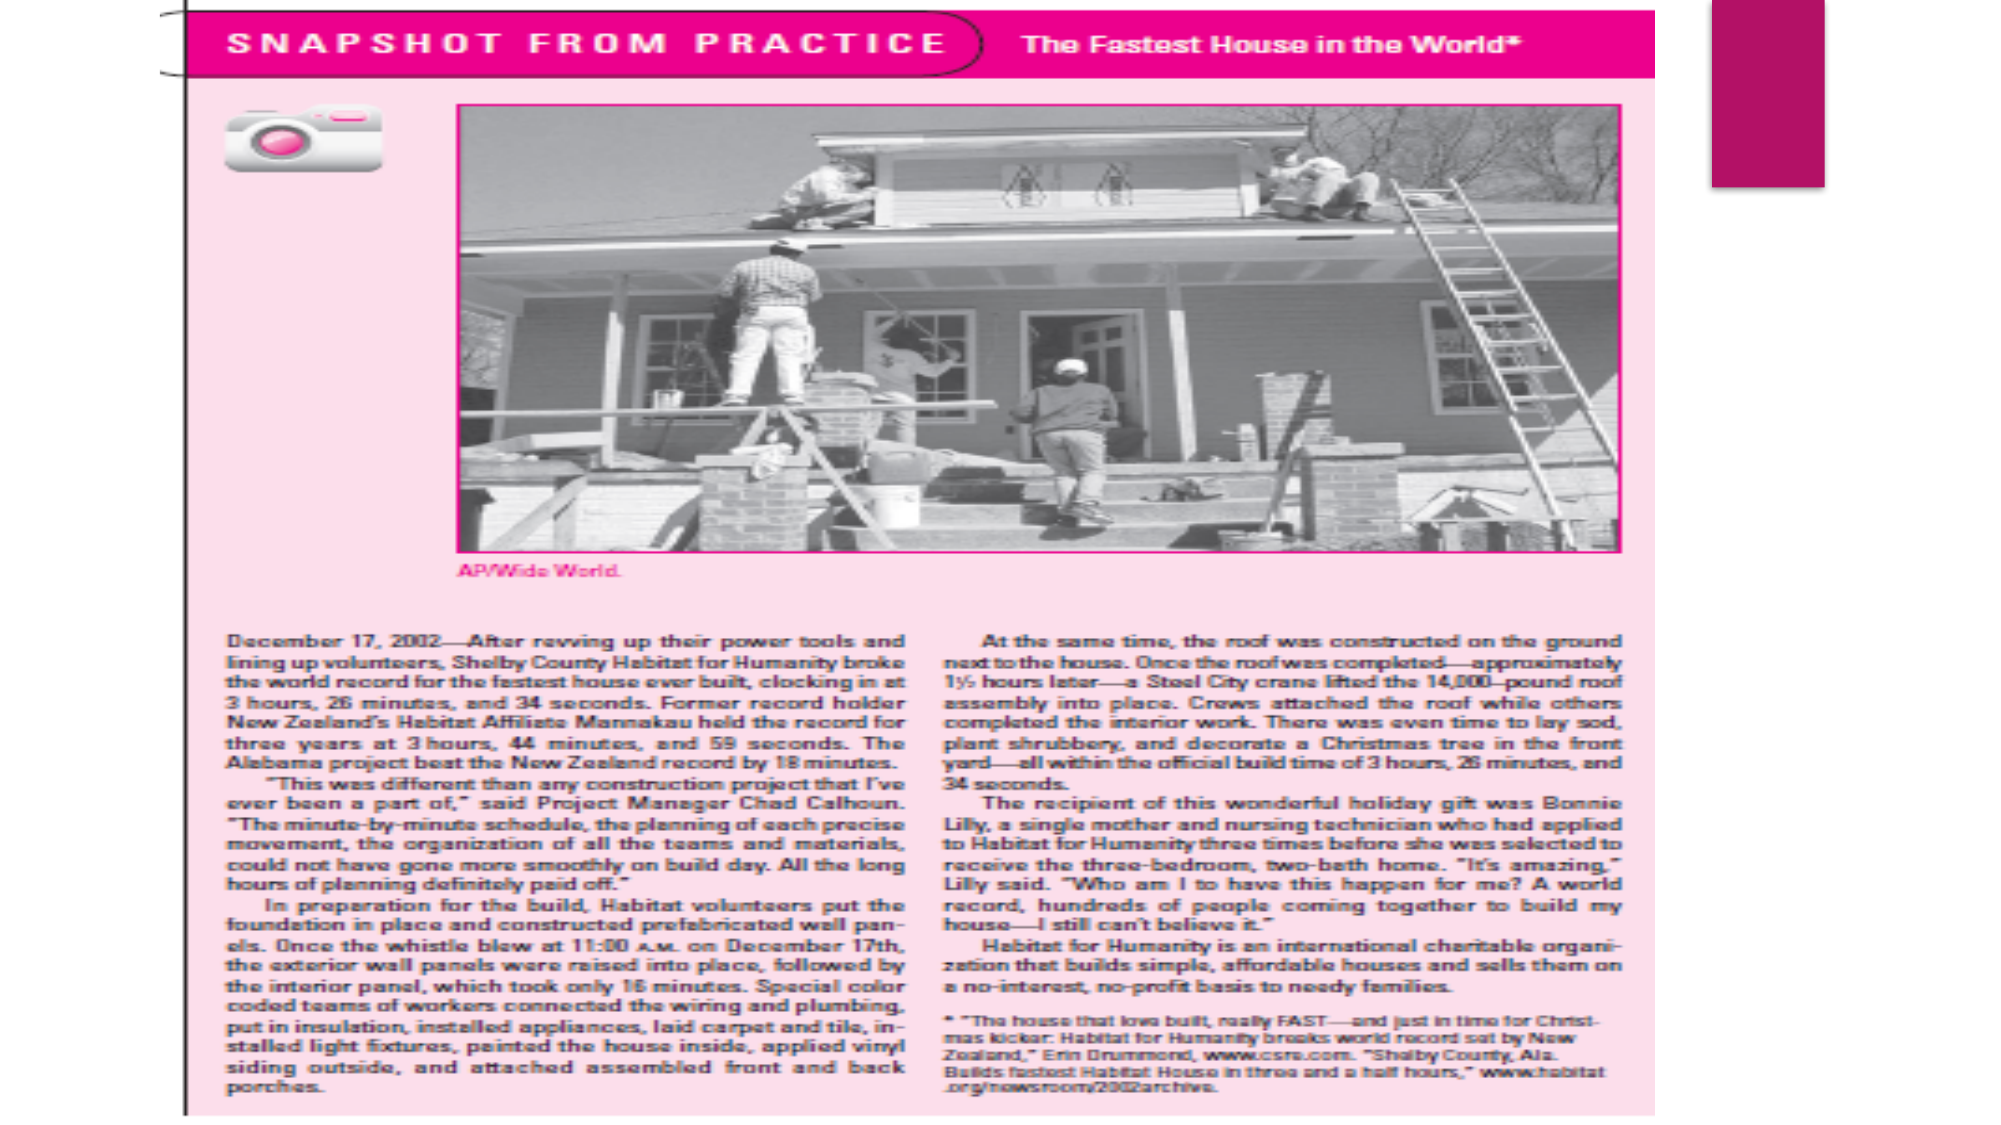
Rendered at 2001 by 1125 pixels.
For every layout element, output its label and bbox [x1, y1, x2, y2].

picture [159, 0, 1656, 1125]
